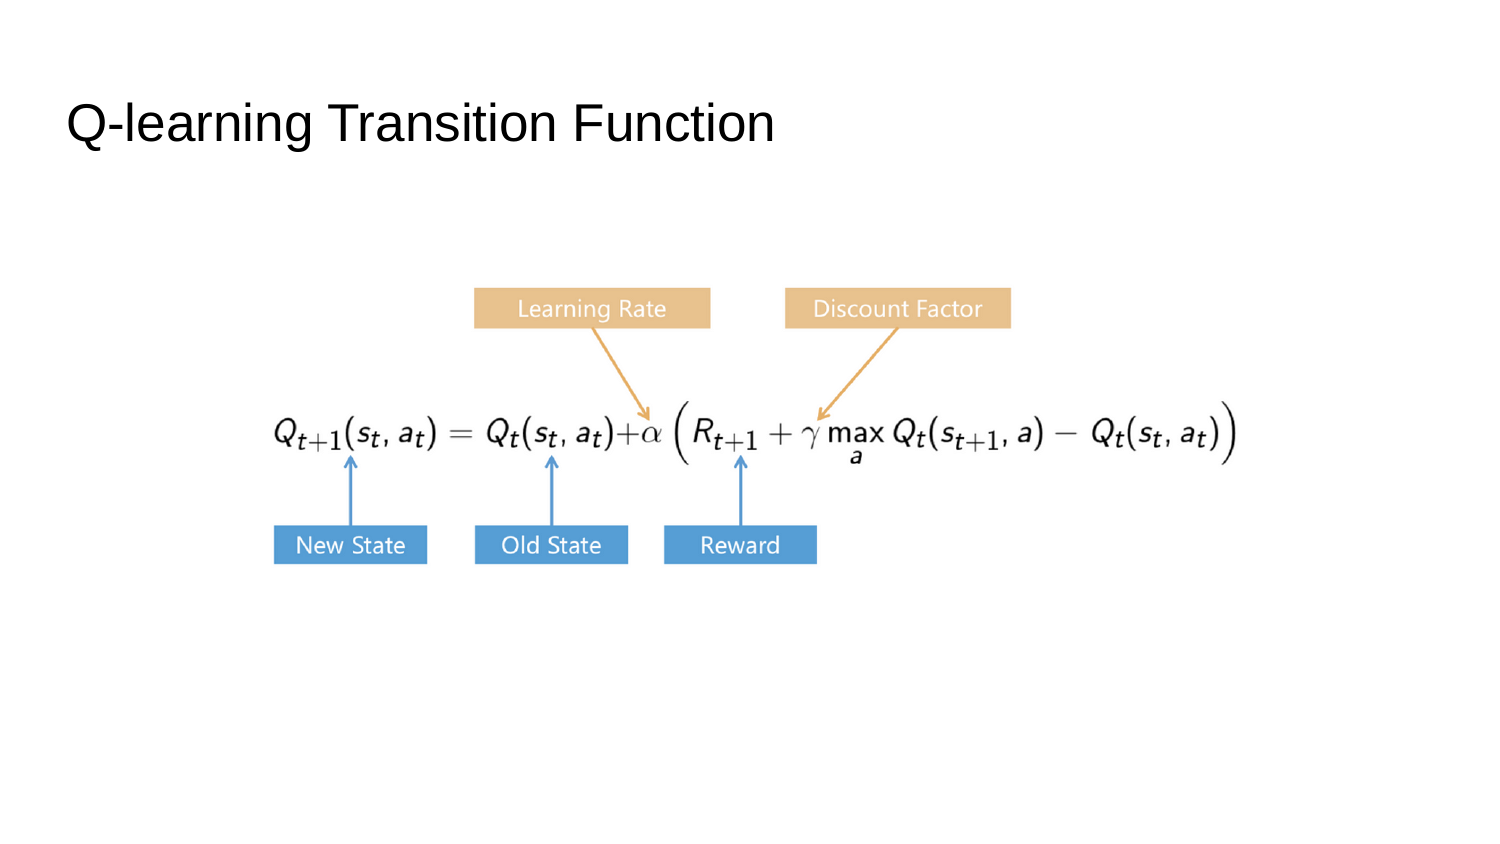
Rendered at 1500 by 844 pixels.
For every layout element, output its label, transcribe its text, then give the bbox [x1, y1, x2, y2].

picture [242, 250, 1258, 594]
title Q-learning Transition Function [51, 72, 1449, 167]
